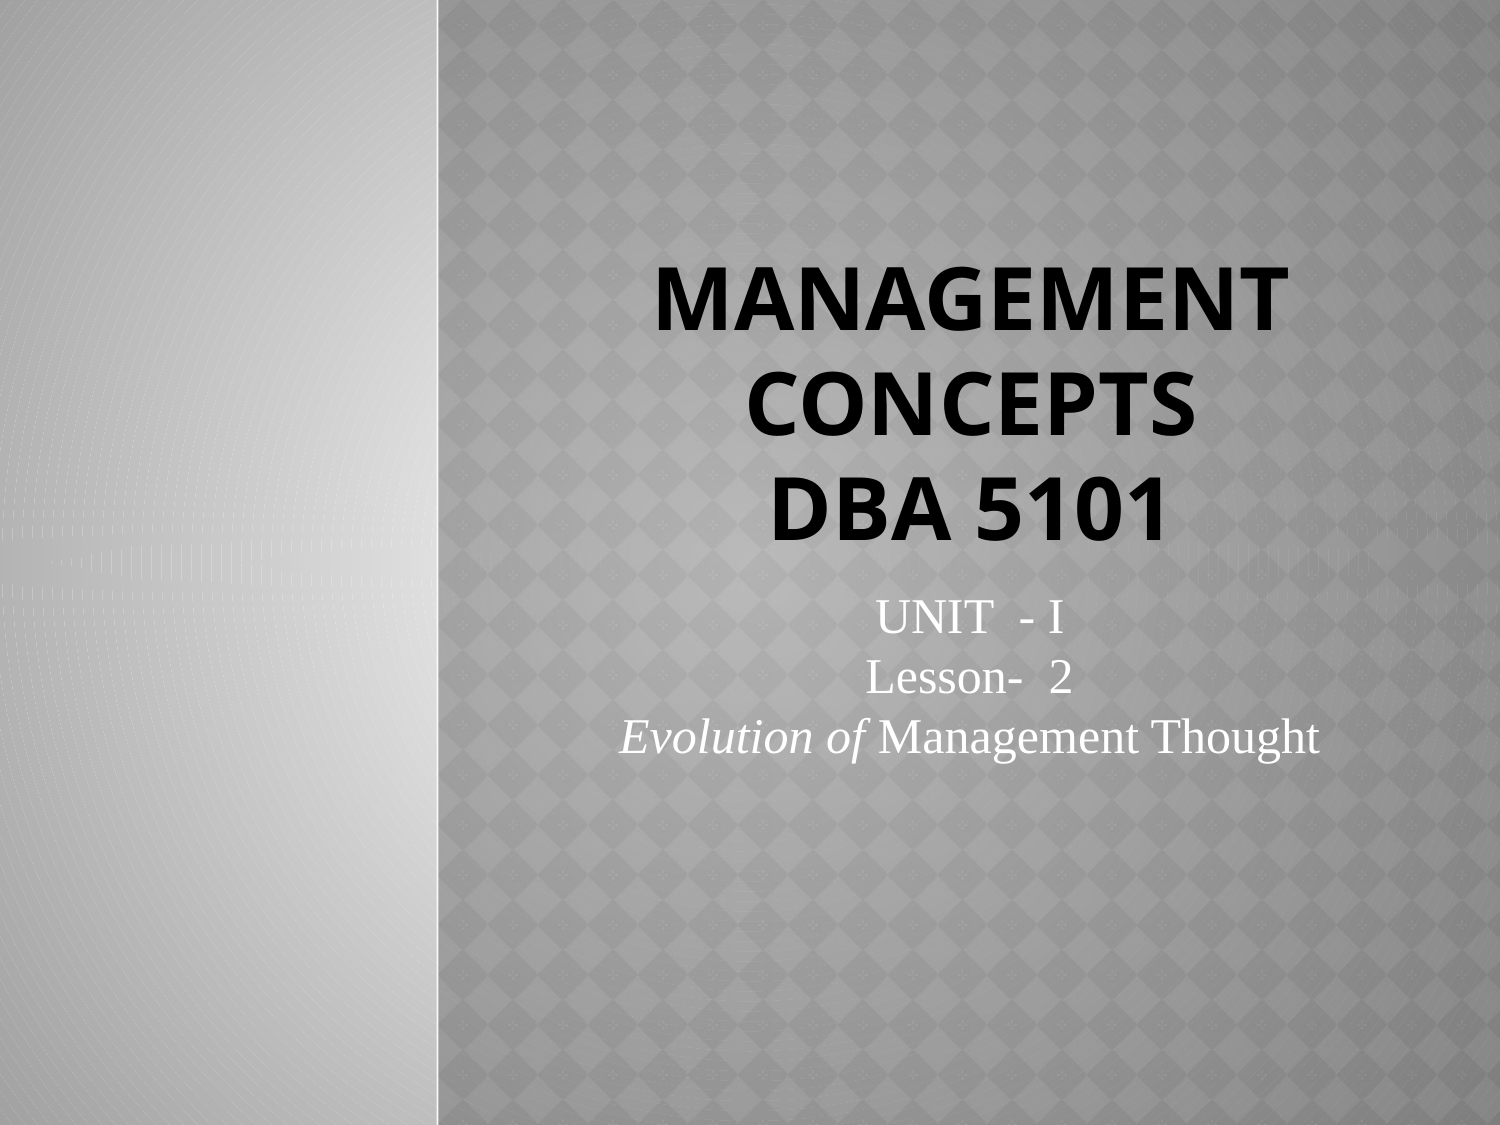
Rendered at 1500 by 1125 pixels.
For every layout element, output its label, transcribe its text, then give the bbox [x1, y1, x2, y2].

subtitle UNIT - I Lesson- 2 Evolution of Management Thought [550, 583, 1390, 764]
title MANAGEMENT CONCEPTS DBA 5101 [552, 87, 1390, 558]
